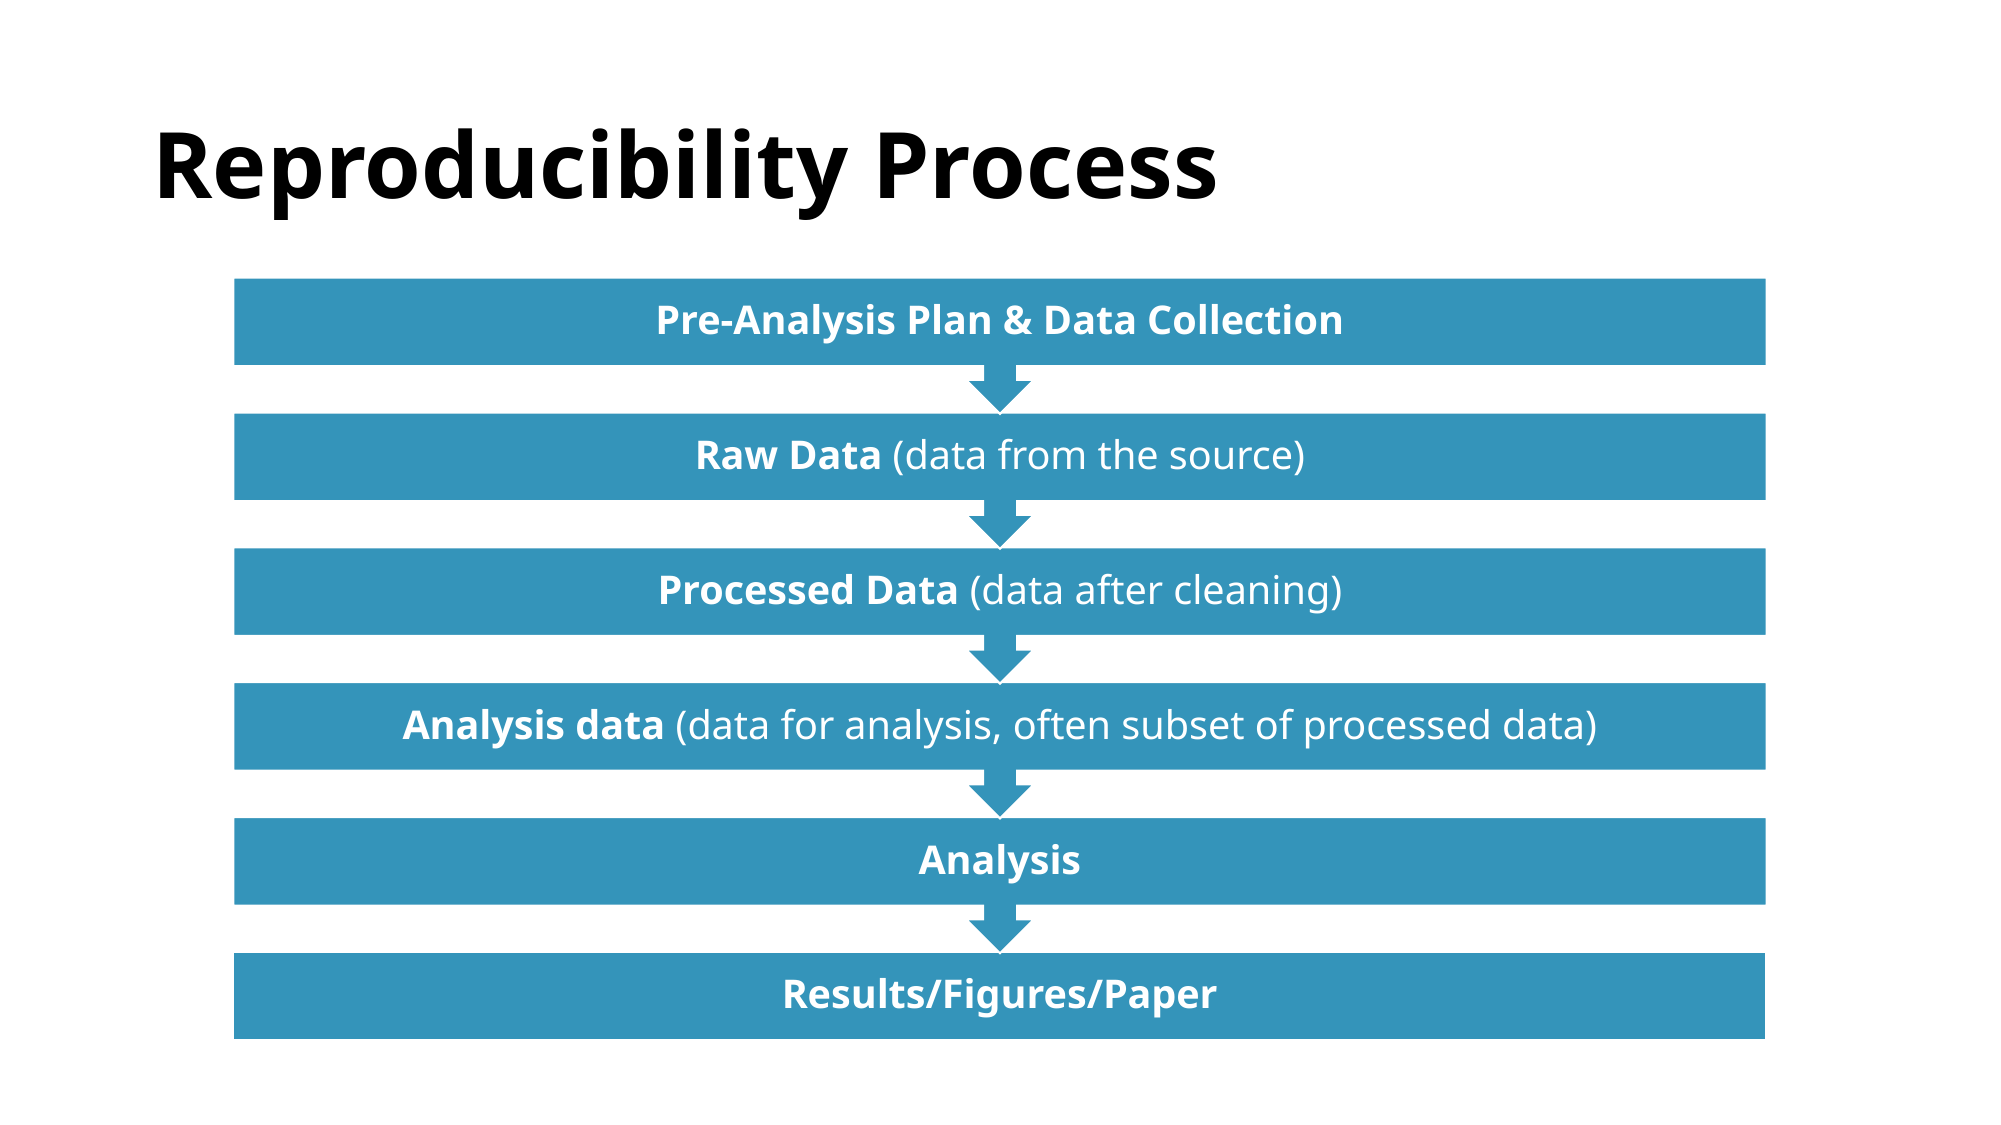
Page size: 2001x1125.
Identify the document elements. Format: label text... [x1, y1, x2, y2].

title Reproducibility Process [137, 59, 1863, 278]
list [233, 277, 1767, 1041]
